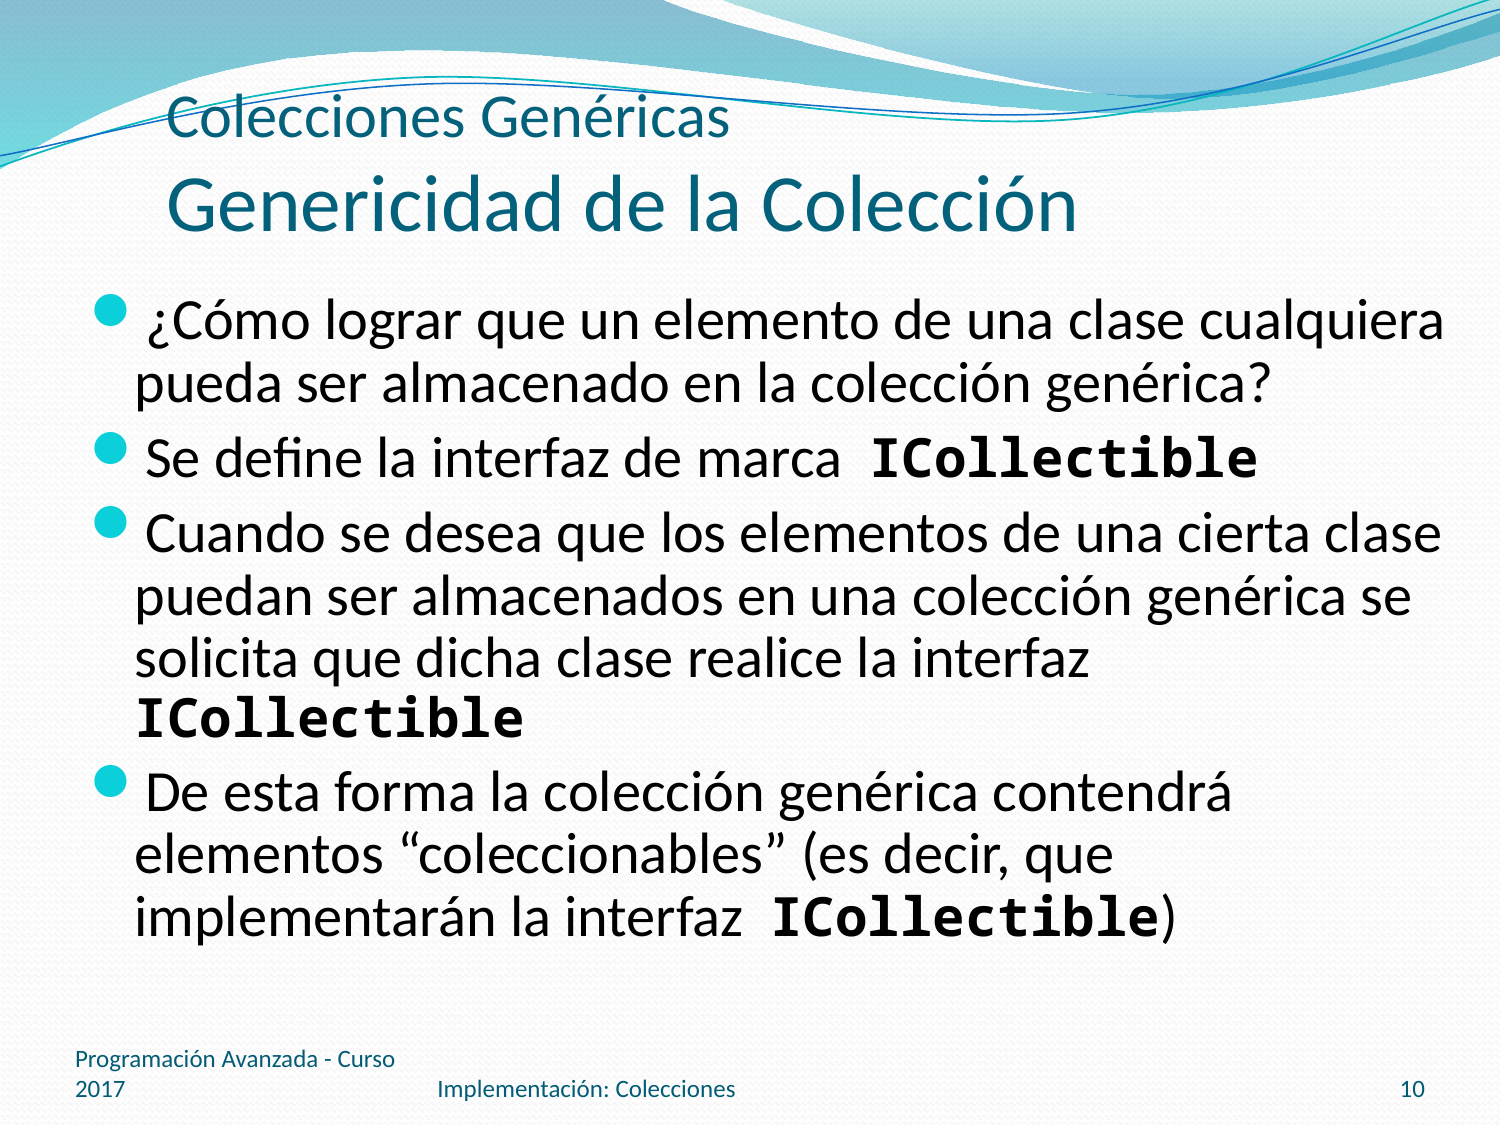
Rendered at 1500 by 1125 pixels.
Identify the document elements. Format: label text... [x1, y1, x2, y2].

slide_number Programación Avanzada - Curso 2017 [75, 1042, 425, 1103]
slide_number 10 [1299, 1042, 1425, 1103]
footer Implementación: Colecciones [437, 1042, 988, 1103]
title Colecciones Genéricas Genericidad de la Colección [166, 15, 1341, 248]
list ¿Cómo lograr que un elemento de una clase cualquiera pueda ser almacenado en la colección genérica? Se define la interfaz de marca ICollectible Cuando se desea que los elementos de una cierta clase puedan ser almacenados en una colección genérica se solicita que dicha clase realice la interfaz ICollectible De esta forma la colección genérica contendrá elementos “coleccionables” (es decir, que implementarán la interfaz ICollectible) [75, 282, 1483, 1071]
